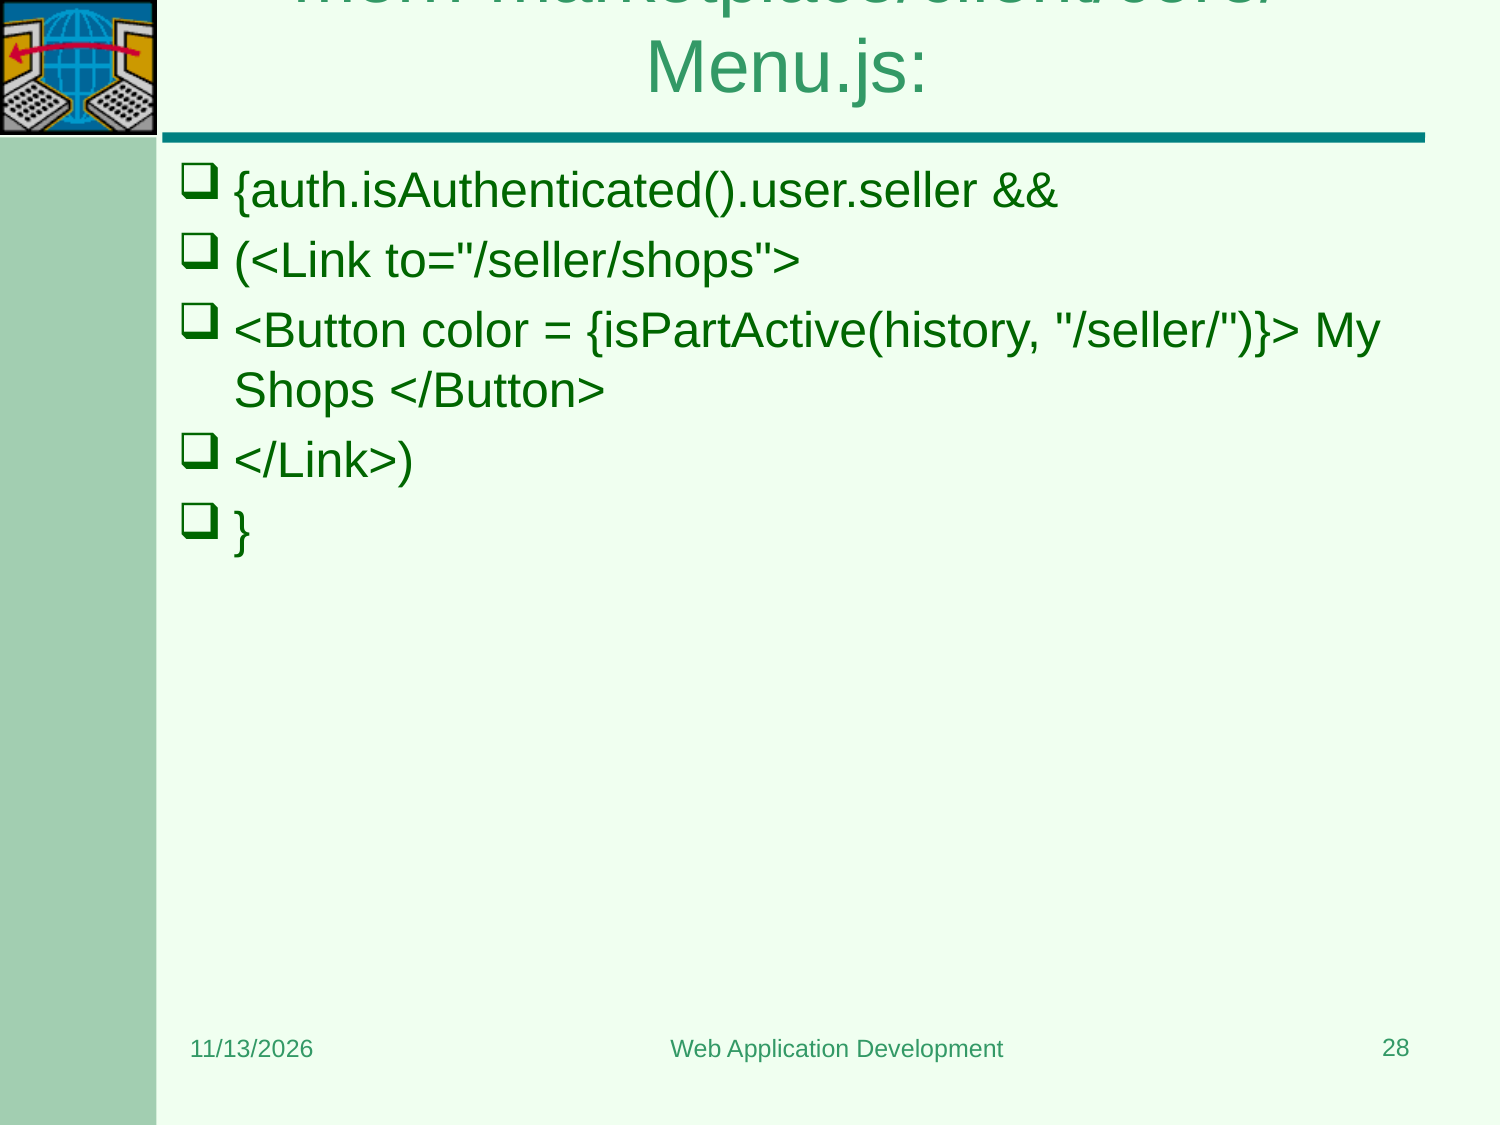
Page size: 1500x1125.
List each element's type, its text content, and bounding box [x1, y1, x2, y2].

list {auth.isAuthenticated().user.seller && (<Link to="/seller/shops"> <Button color = {isPartActive(history, "/seller/")}> My Shops </Button> </Link>) } [162, 149, 1488, 1013]
picture [0, 0, 157, 135]
title mern-marketplace/client/core/Menu.js: [150, 0, 1425, 125]
slide_number 28 [1237, 1024, 1426, 1103]
footer Web Application Development [462, 1024, 1213, 1104]
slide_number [174, 1024, 438, 1104]
